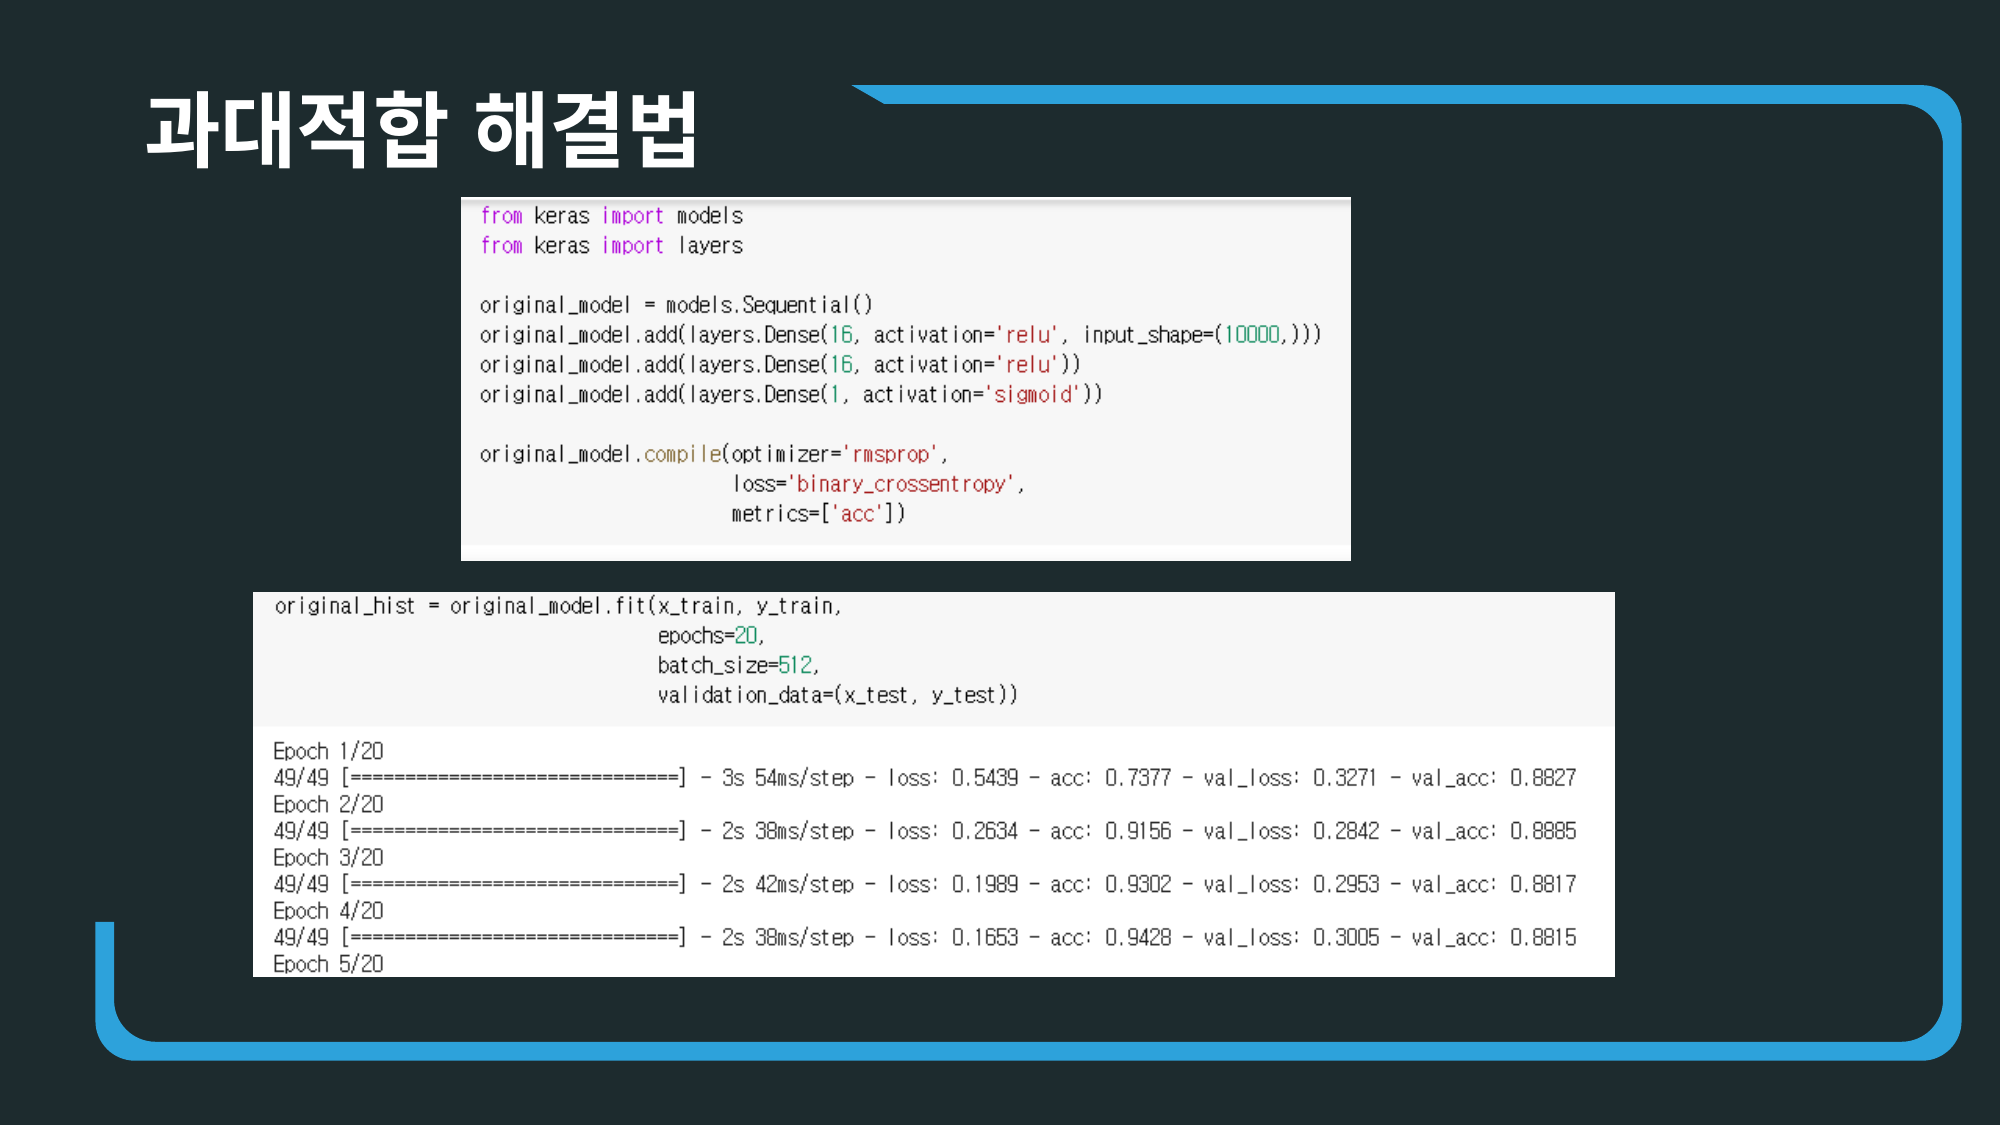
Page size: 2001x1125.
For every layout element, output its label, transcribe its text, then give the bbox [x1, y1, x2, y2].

text_box 과대적합 해결법 [129, 20, 1190, 335]
picture [253, 592, 1615, 977]
picture [461, 197, 1351, 561]
text_box [94, 84, 1963, 1062]
